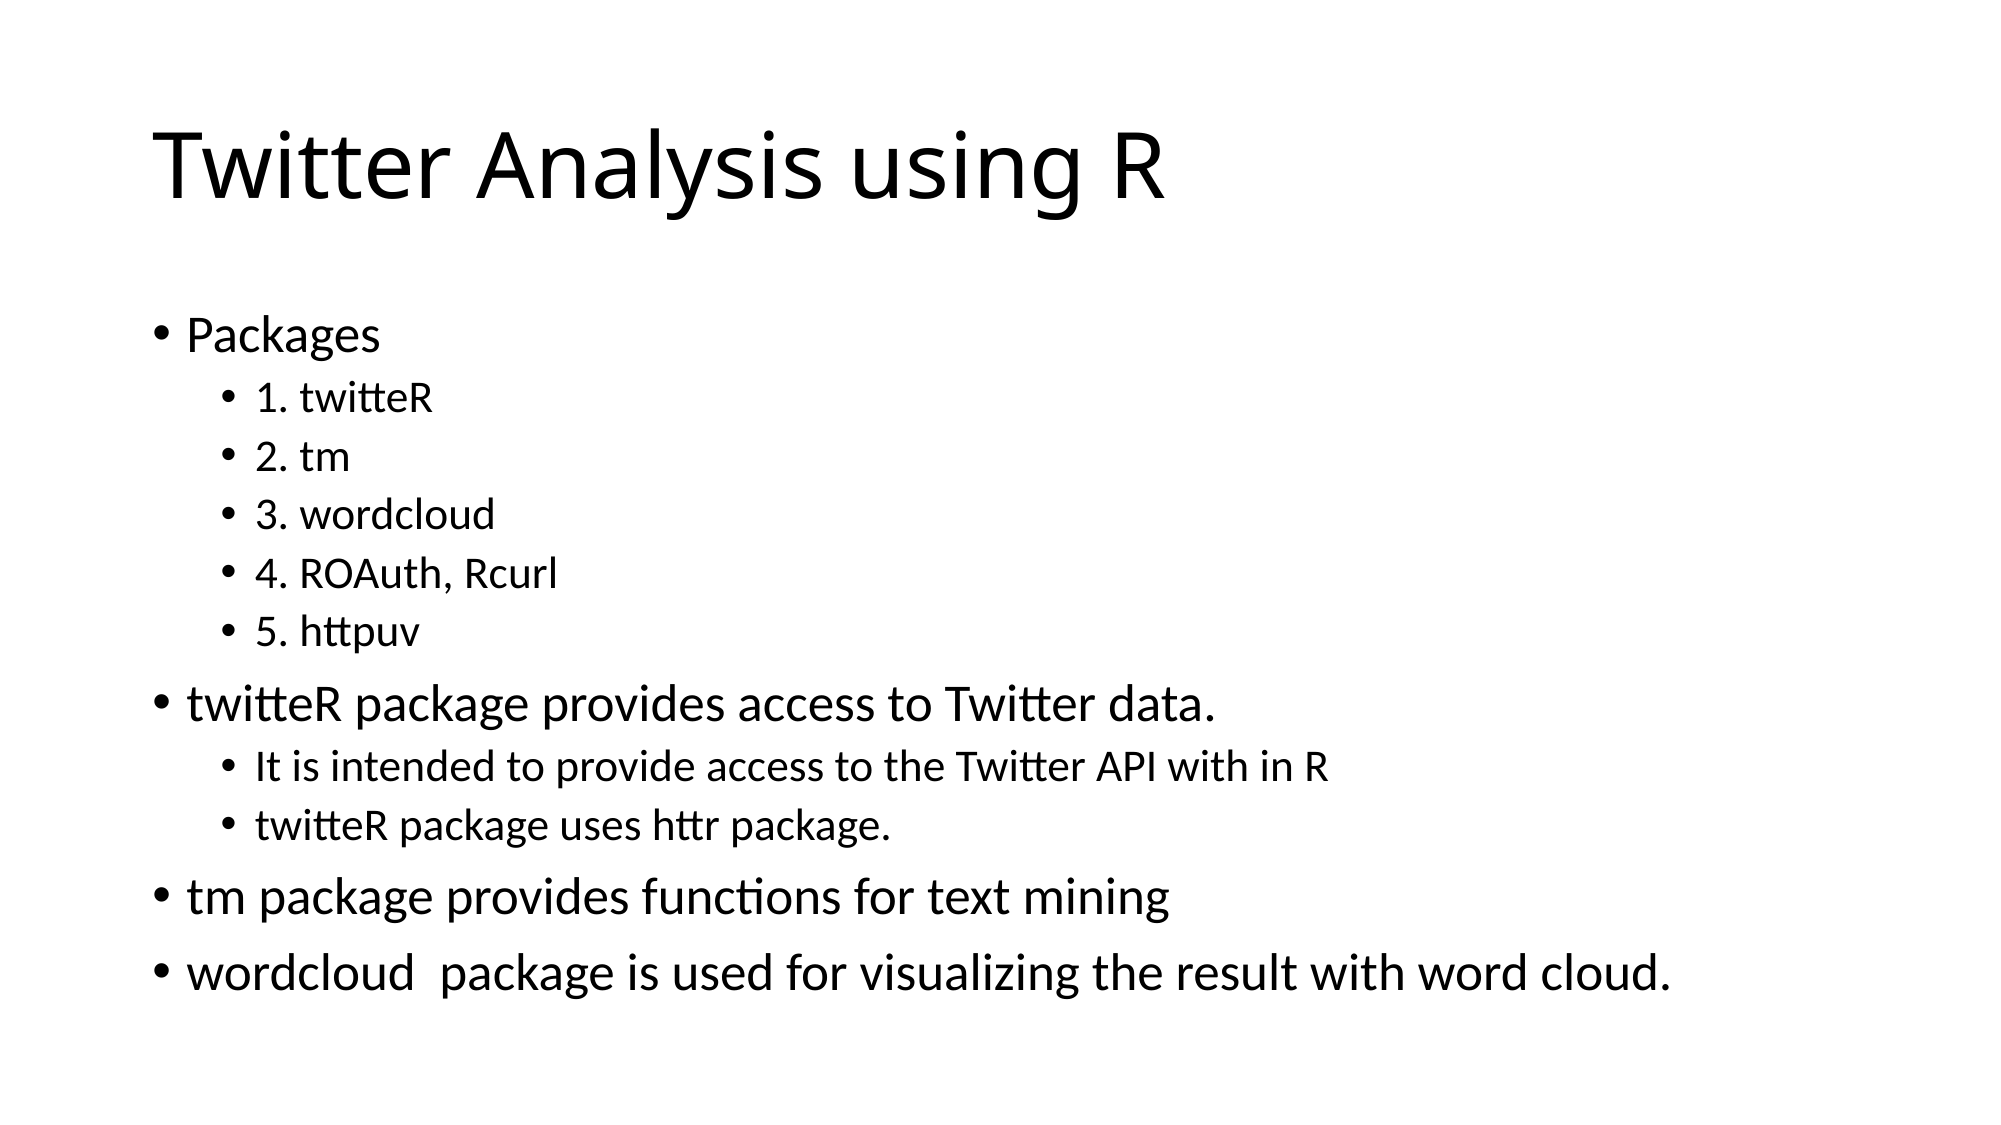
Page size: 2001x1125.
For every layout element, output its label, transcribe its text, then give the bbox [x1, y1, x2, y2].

list Packages 1. twitteR 2. tm 3. wordcloud 4. ROAuth, Rcurl 5. httpuv twitteR package provides access to Twitter data. It is intended to provide access to the Twitter API with in R twitteR package uses httr package. tm package provides functions for text mining wordcloud package is used for visualizing the result with word cloud. [137, 299, 1863, 1014]
title Twitter Analysis using R [137, 59, 1863, 278]
